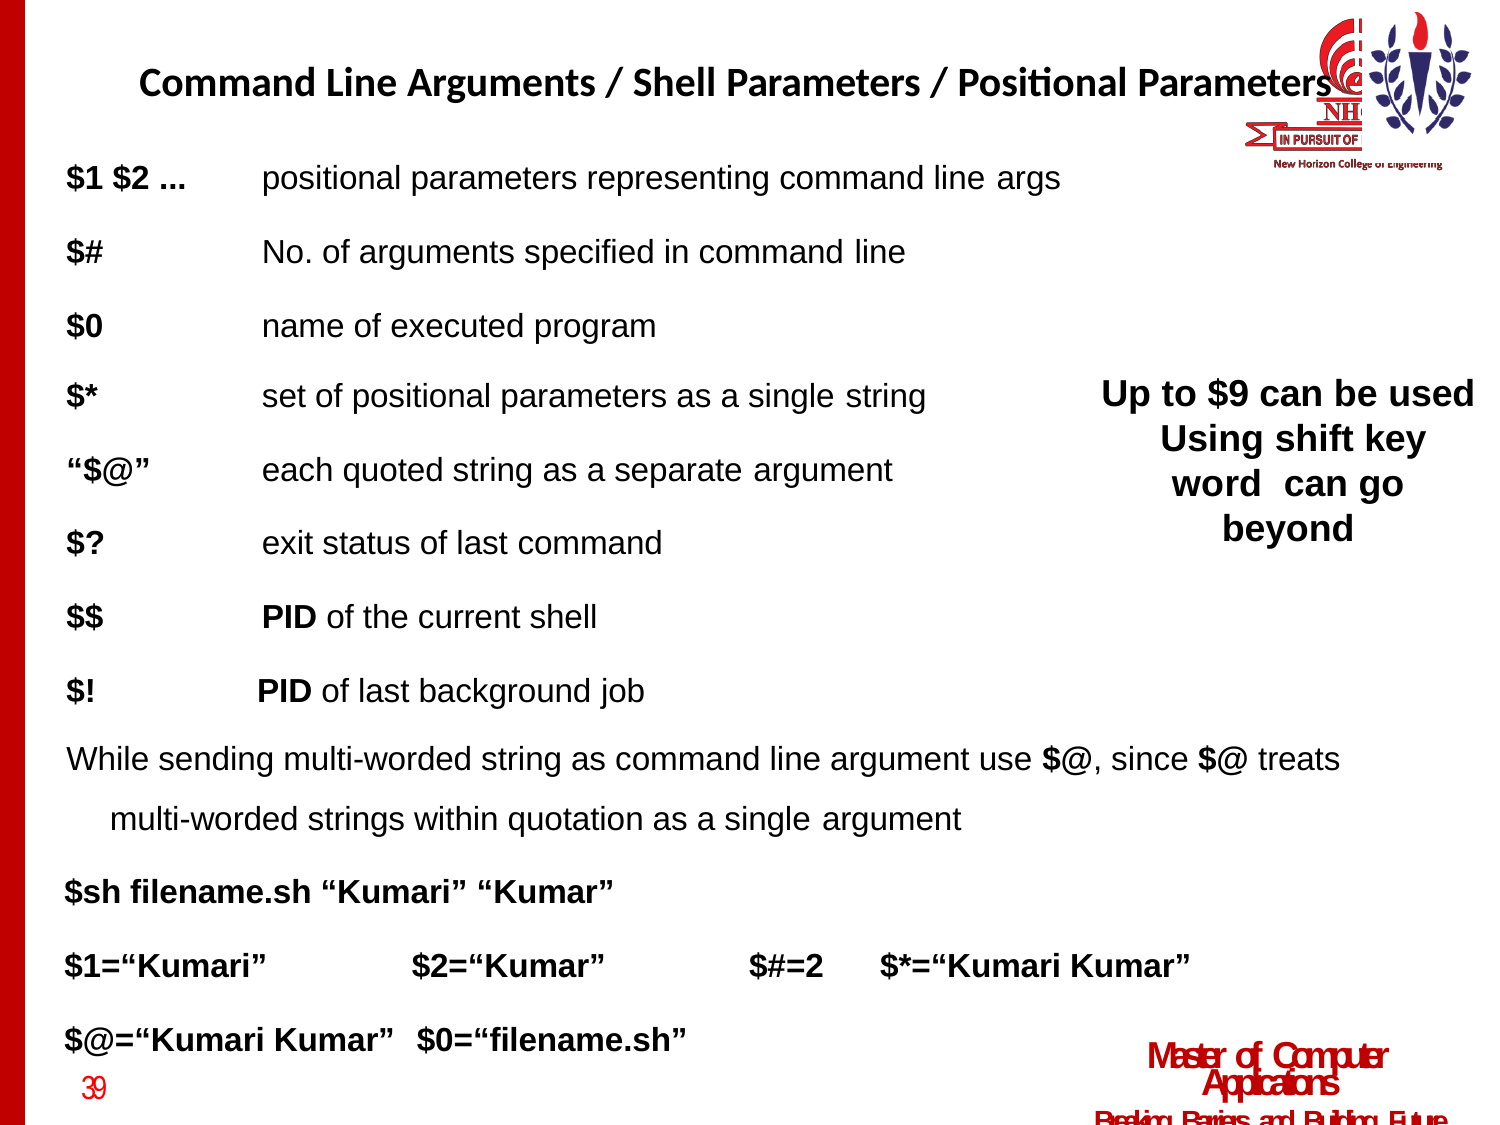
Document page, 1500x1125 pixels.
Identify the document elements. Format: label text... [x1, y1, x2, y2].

text_box [0, 0, 25, 1125]
text_box Up to $9 can be used Using shift key word can go beyond [1098, 369, 1477, 549]
text_box $* set of positional parameters as a single string “$@” each quoted string as a separate argument $? exit status of last command $$ PID of the current shell $! PID of last background job [64, 374, 931, 710]
text_box While sending multi-worded string as command line argument use $@, since $@ treats multi-worded strings within quotation as a single argument $sh filename.sh “Kumari” “Kumar” $1=“Kumari” $2=“Kumar” $#=2 $*=“Kumari Kumar” $@=“Kumari Kumar” $0=“filename.sh” [64, 716, 1410, 1059]
title Command Line Arguments / Shell Parameters / Positional Parameters [137, 54, 1340, 243]
text_box $1 $2 ... positional parameters representing command line args $# No. of arguments specified in command line $0 name of executed program [64, 156, 1066, 345]
footer Master of Computer Applications Breaking Barriers and Building Future [1088, 1049, 1455, 1125]
picture [1234, 12, 1476, 183]
slide_number 39 [76, 1059, 215, 1125]
